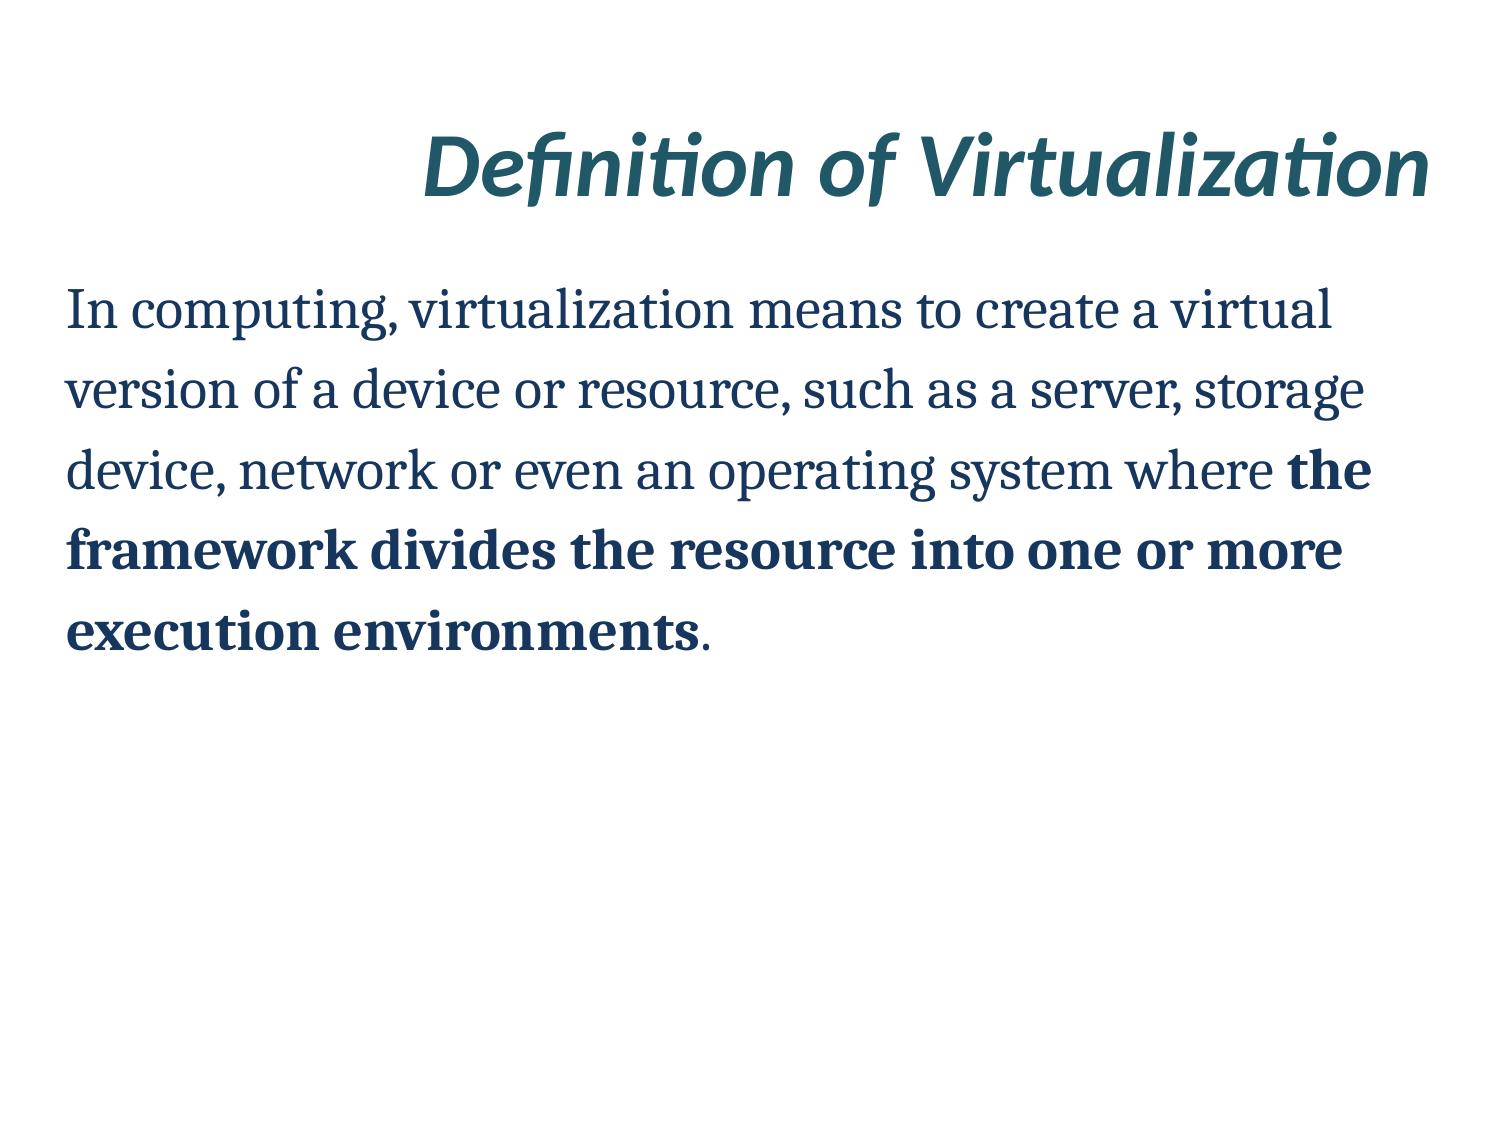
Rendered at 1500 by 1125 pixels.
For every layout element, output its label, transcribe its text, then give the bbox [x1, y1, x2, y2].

list In computing, virtualization means to create a virtual version of a device or resource, such as a server, storage device, network or even an operating system where the framework divides the resource into one or more execution environments. [51, 252, 1449, 1000]
title Definition of Virtualization [51, 97, 1449, 223]
